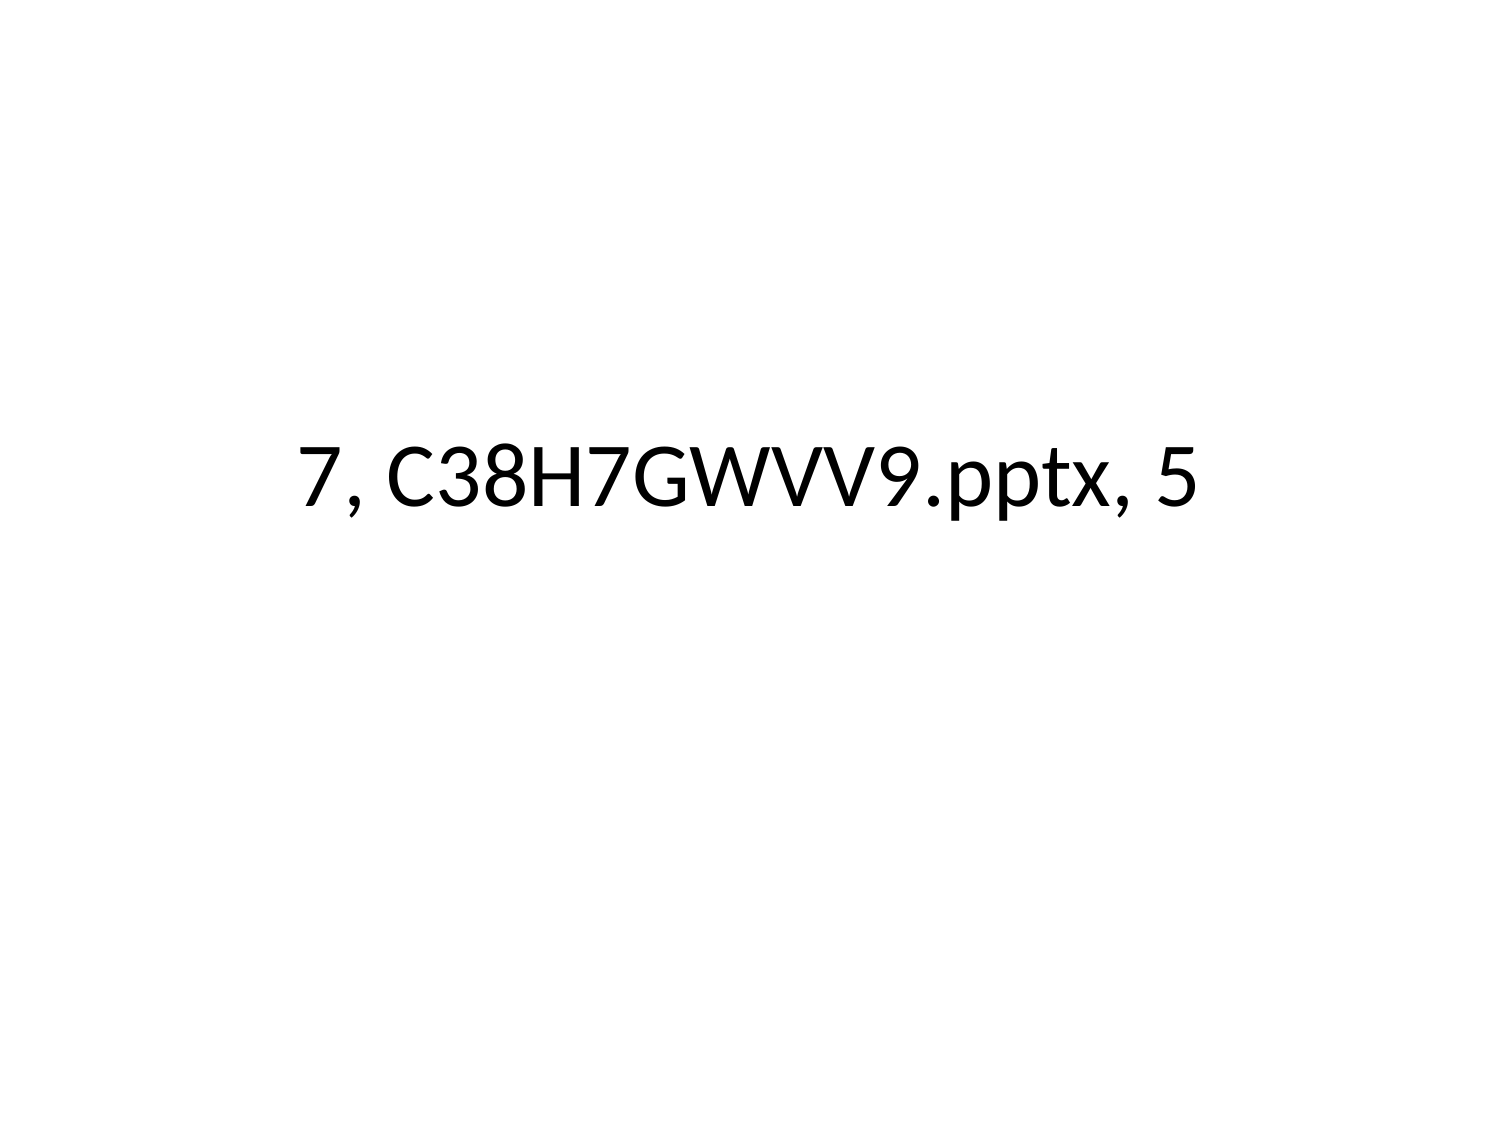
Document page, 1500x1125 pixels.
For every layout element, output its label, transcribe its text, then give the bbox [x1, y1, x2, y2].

title 7, C38H7GWVV9.pptx, 5 [112, 349, 1388, 591]
